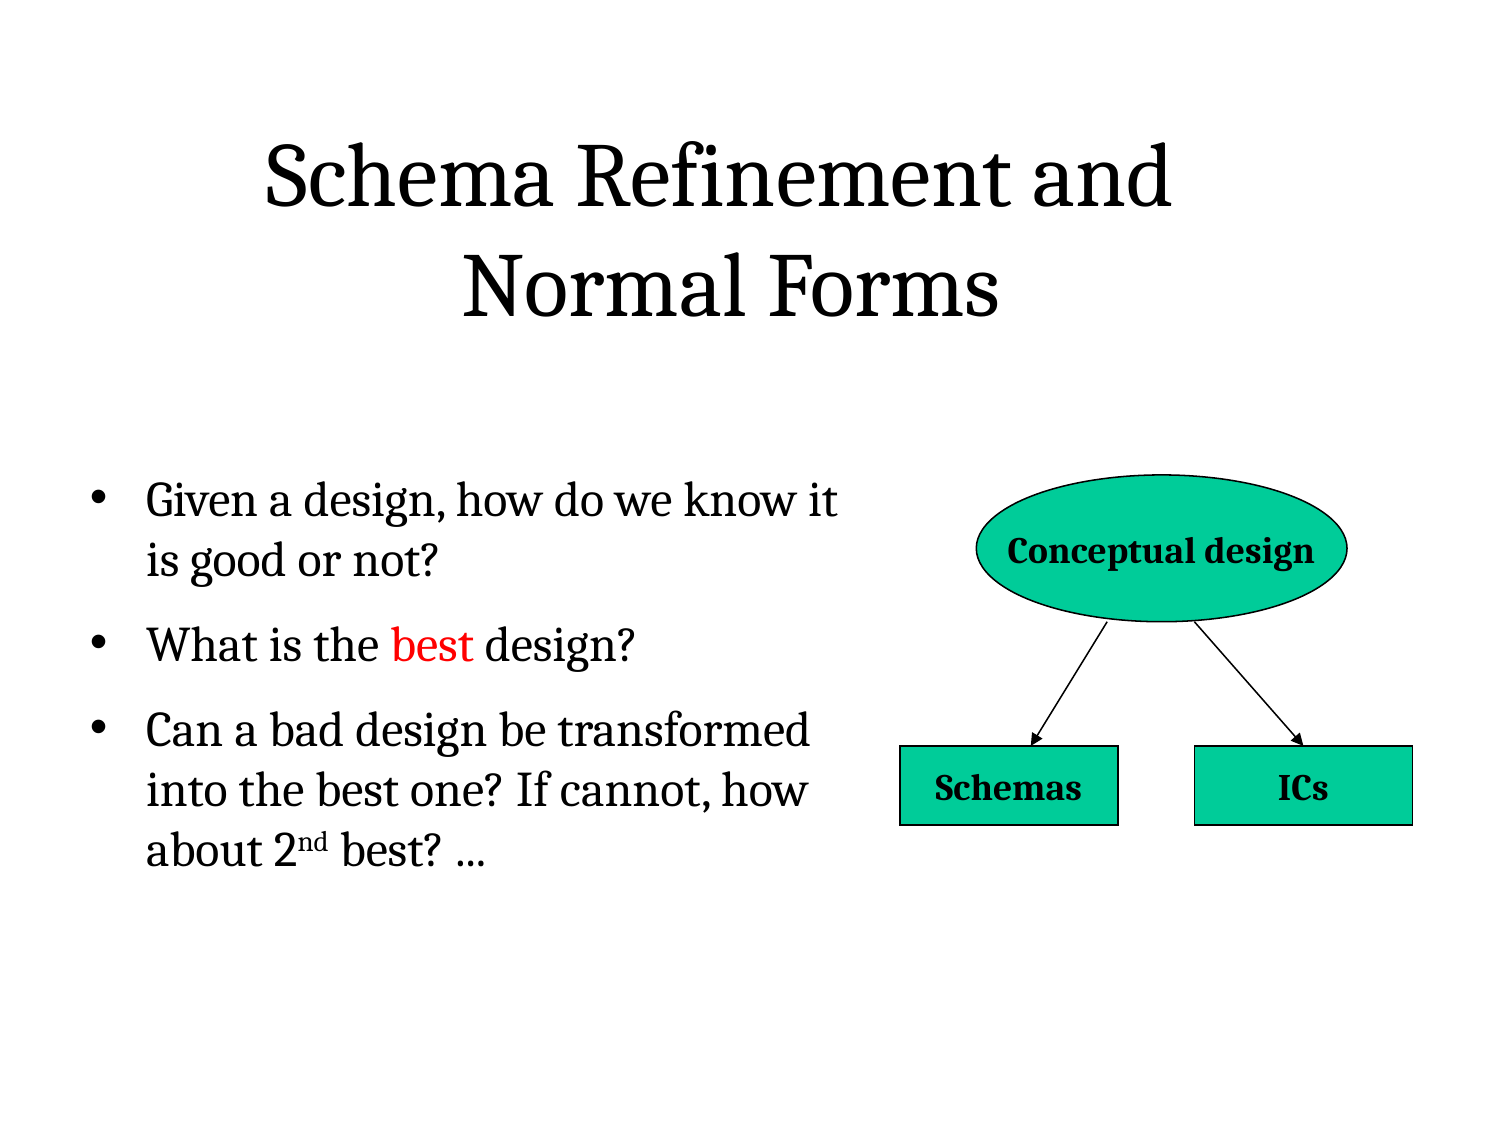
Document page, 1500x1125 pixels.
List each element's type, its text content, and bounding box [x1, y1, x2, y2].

text_box Schema Refinement and Normal Forms [87, 99, 1375, 350]
text_box Given a design, how do we know it is good or not? What is the best design? Can a bad design be transformed into the best one? If cannot, how about 2nd best? ... [75, 458, 875, 884]
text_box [899, 474, 1413, 826]
